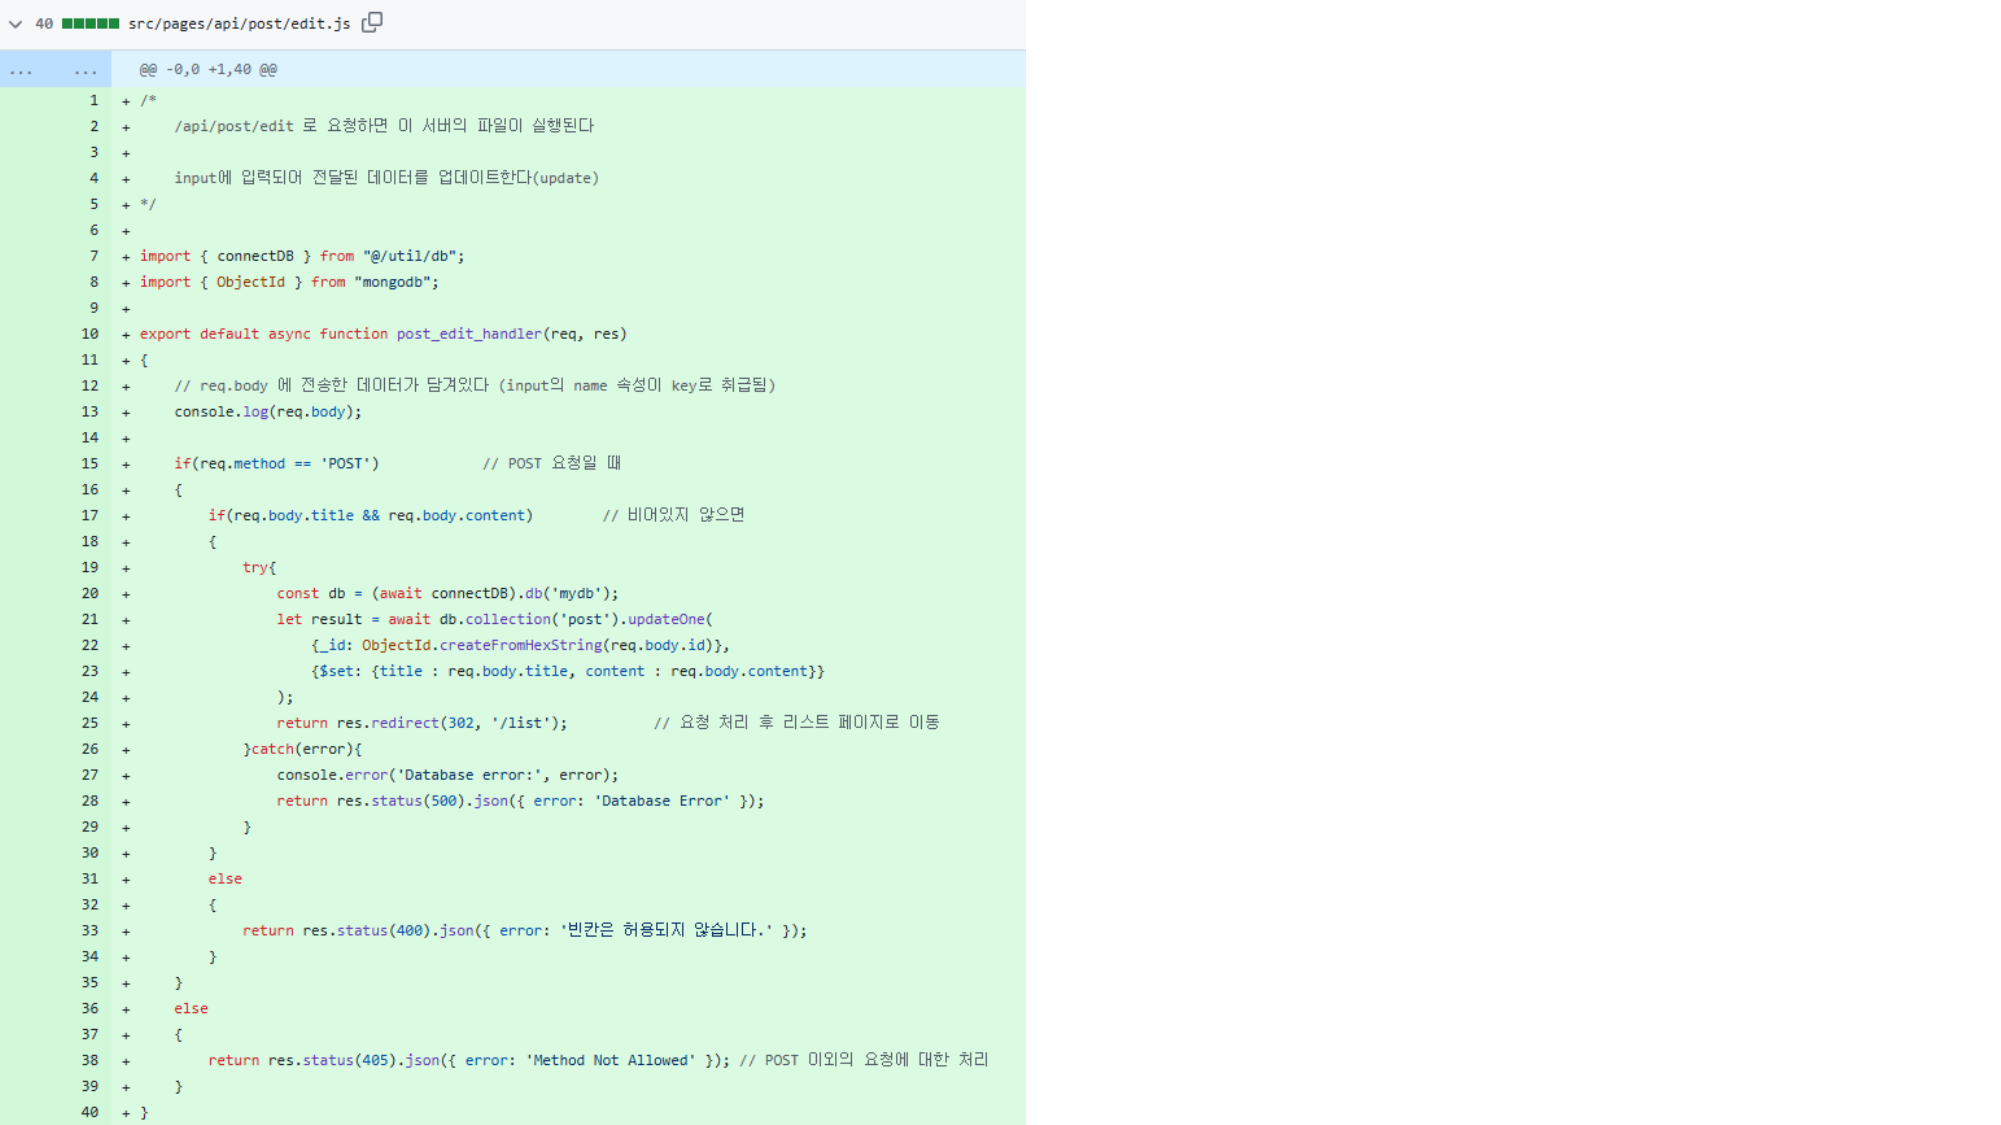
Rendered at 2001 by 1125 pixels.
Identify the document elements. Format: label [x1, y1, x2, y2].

picture [0, 0, 1026, 1125]
